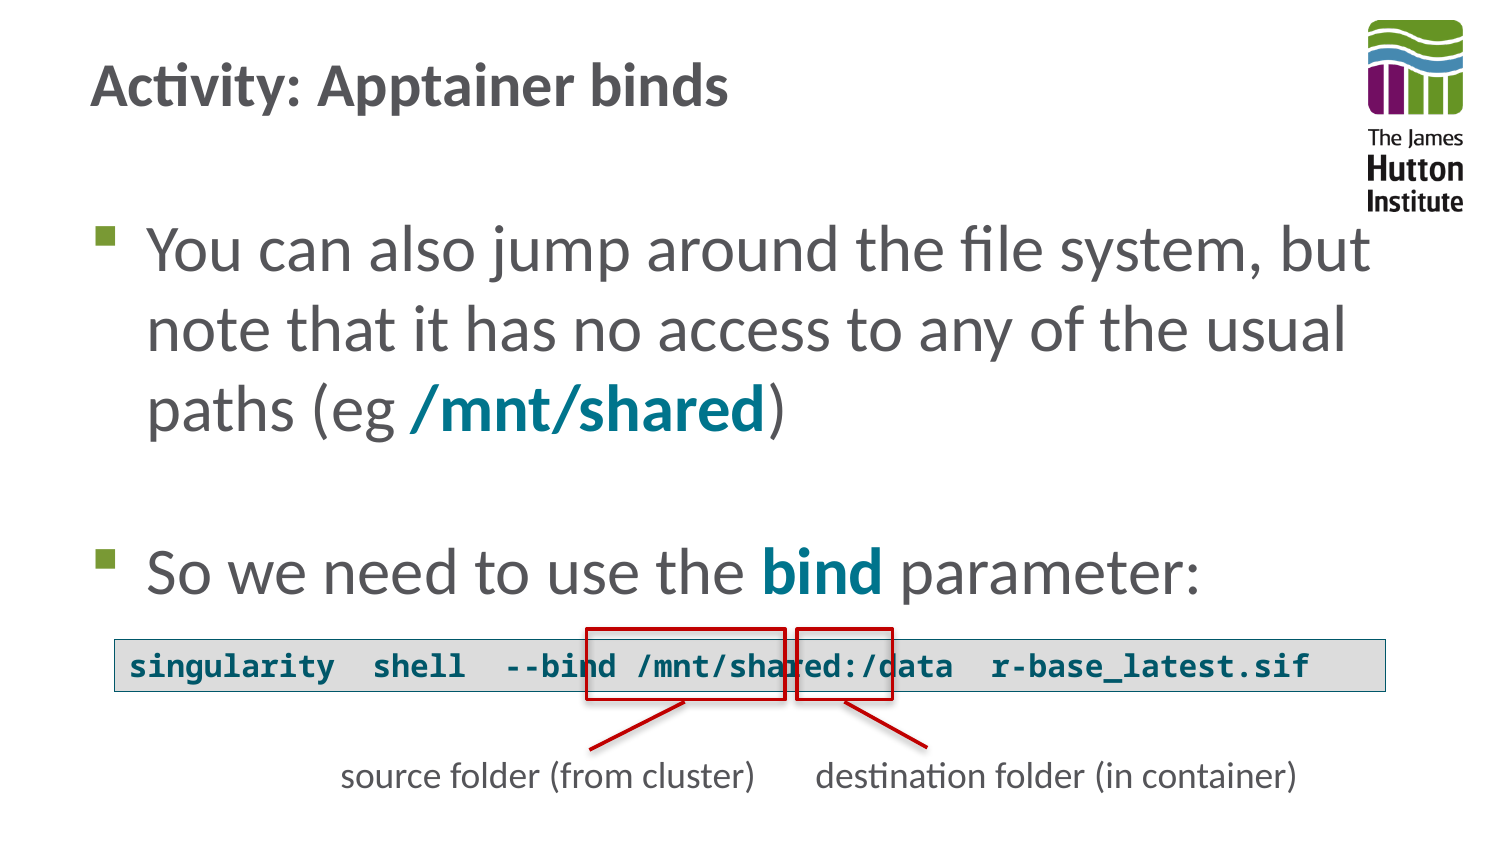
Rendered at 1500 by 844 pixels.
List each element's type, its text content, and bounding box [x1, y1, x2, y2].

text_box [843, 701, 921, 743]
text_box singularity shell --bind /mnt/shared:/data r-base_latest.sif [898, 639, 1386, 692]
list You can also jump around the file system, but note that it has no access to any of the usual paths (eg /mnt/shared) So we need to use the bind parameter: [75, 196, 1425, 795]
text_box singularity shell --bind /mnt/shared:/data r-base_latest.sif [114, 639, 581, 692]
text_box [797, 629, 893, 700]
title Activity: Apptainer binds [75, 36, 1284, 127]
text_box [601, 701, 686, 743]
picture [1368, 20, 1463, 212]
text_box destination folder (in container) [800, 743, 1314, 804]
text_box source folder (from cluster) [325, 743, 772, 804]
text_box [586, 629, 786, 700]
